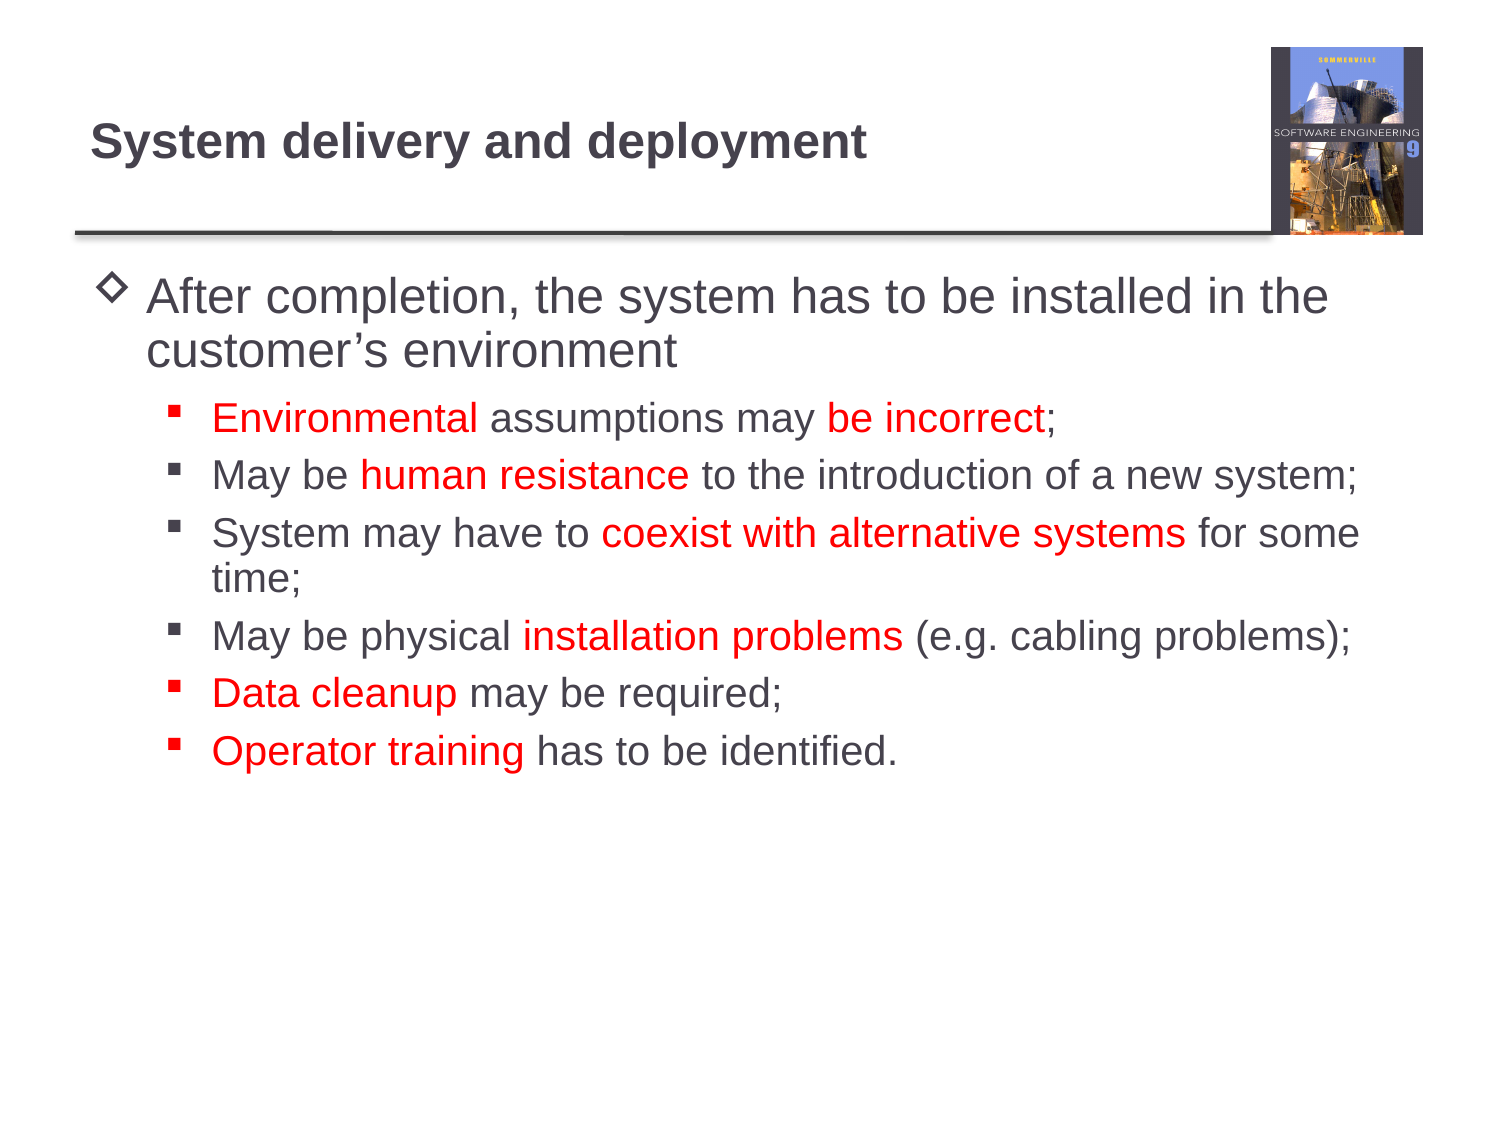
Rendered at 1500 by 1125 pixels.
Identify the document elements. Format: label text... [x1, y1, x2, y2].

picture [1272, 47, 1423, 235]
title System delivery and deployment [74, 44, 1272, 233]
list After completion, the system has to be installed in the customer’s environment Environmental assumptions may be incorrect; May be human resistance to the introduction of a new system; System may have to coexist with alternative systems for some time; May be physical installation problems (e.g. cabling problems); Data cleanup may be required; Operator training has to be identified. [75, 262, 1425, 866]
